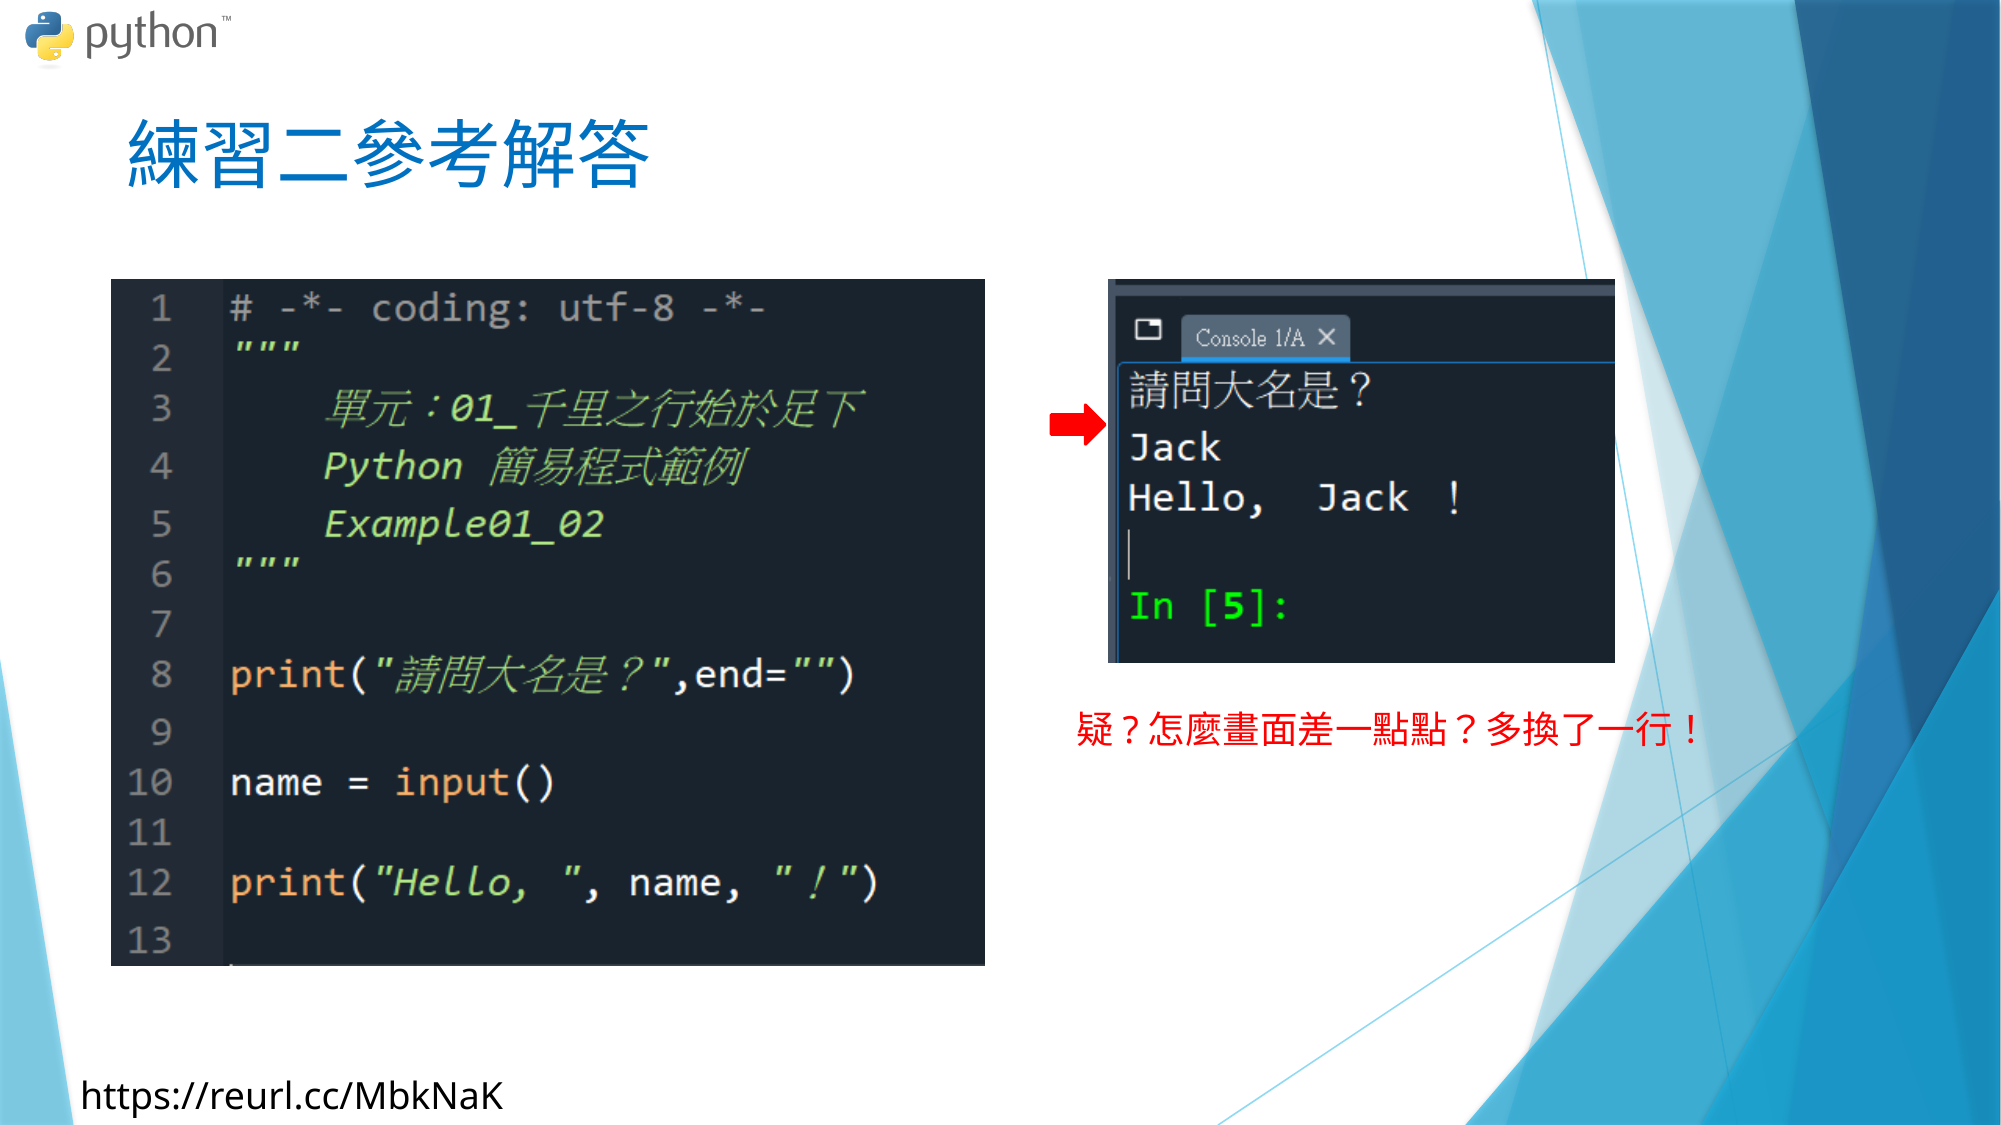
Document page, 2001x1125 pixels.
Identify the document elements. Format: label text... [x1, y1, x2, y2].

text_box 疑?怎麼畫面差一點點？多換了一行！ [1061, 699, 1725, 759]
picture [1107, 278, 1616, 663]
picture [23, 9, 233, 71]
picture [110, 278, 985, 966]
title 練習二參考解答 [111, 99, 1522, 317]
text_box [1049, 403, 1103, 446]
